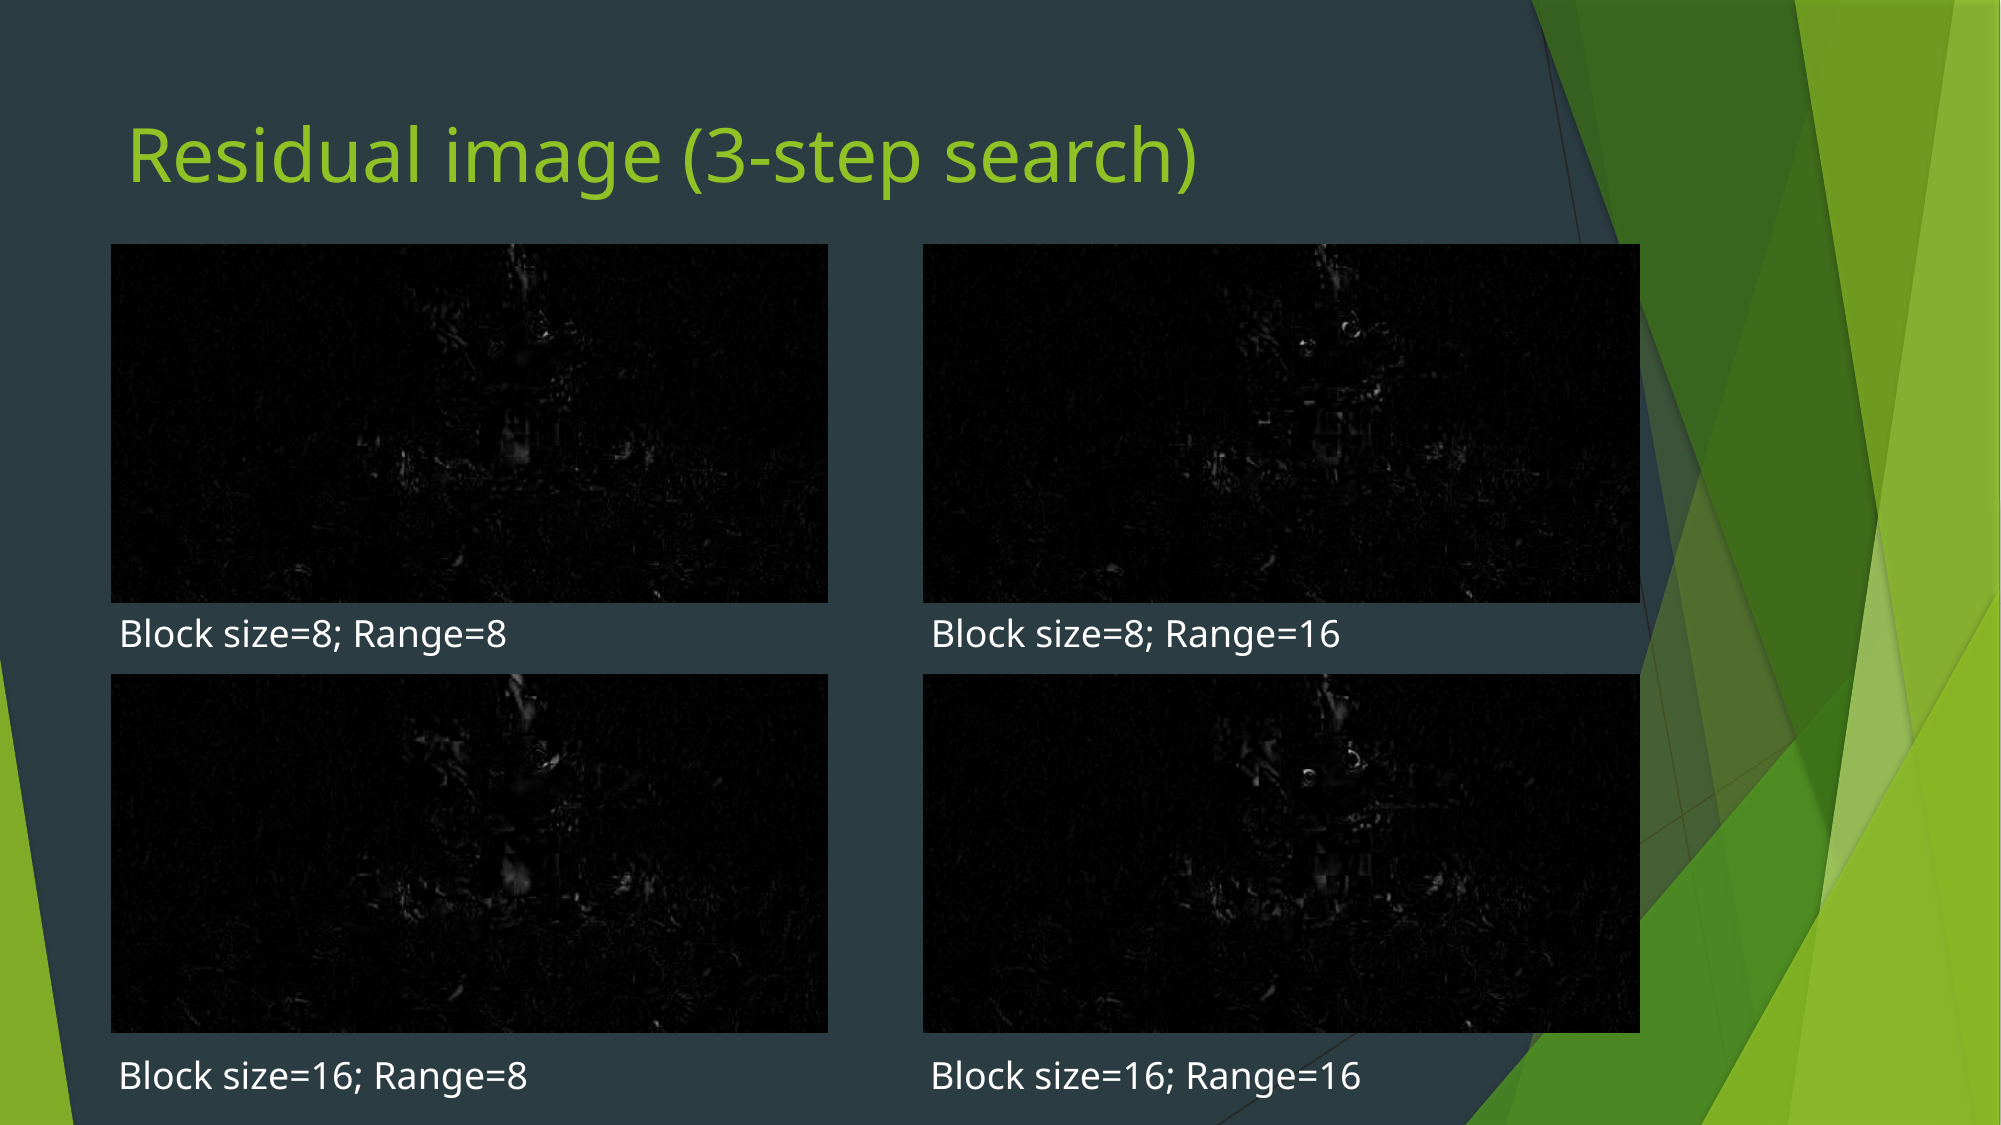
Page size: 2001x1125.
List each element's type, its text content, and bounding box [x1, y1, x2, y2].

text_box Block size=16; Range=8 [103, 1044, 544, 1104]
title Residual image (3-step search) [111, 99, 1522, 317]
text_box Block size=16; Range=16 [915, 1044, 1377, 1104]
picture [110, 244, 828, 604]
text_box Block size=8; Range=16 [916, 602, 1357, 663]
picture [923, 244, 1641, 604]
picture [110, 674, 828, 1034]
picture [923, 674, 1641, 1034]
text_box Block size=8; Range=8 [104, 602, 523, 663]
